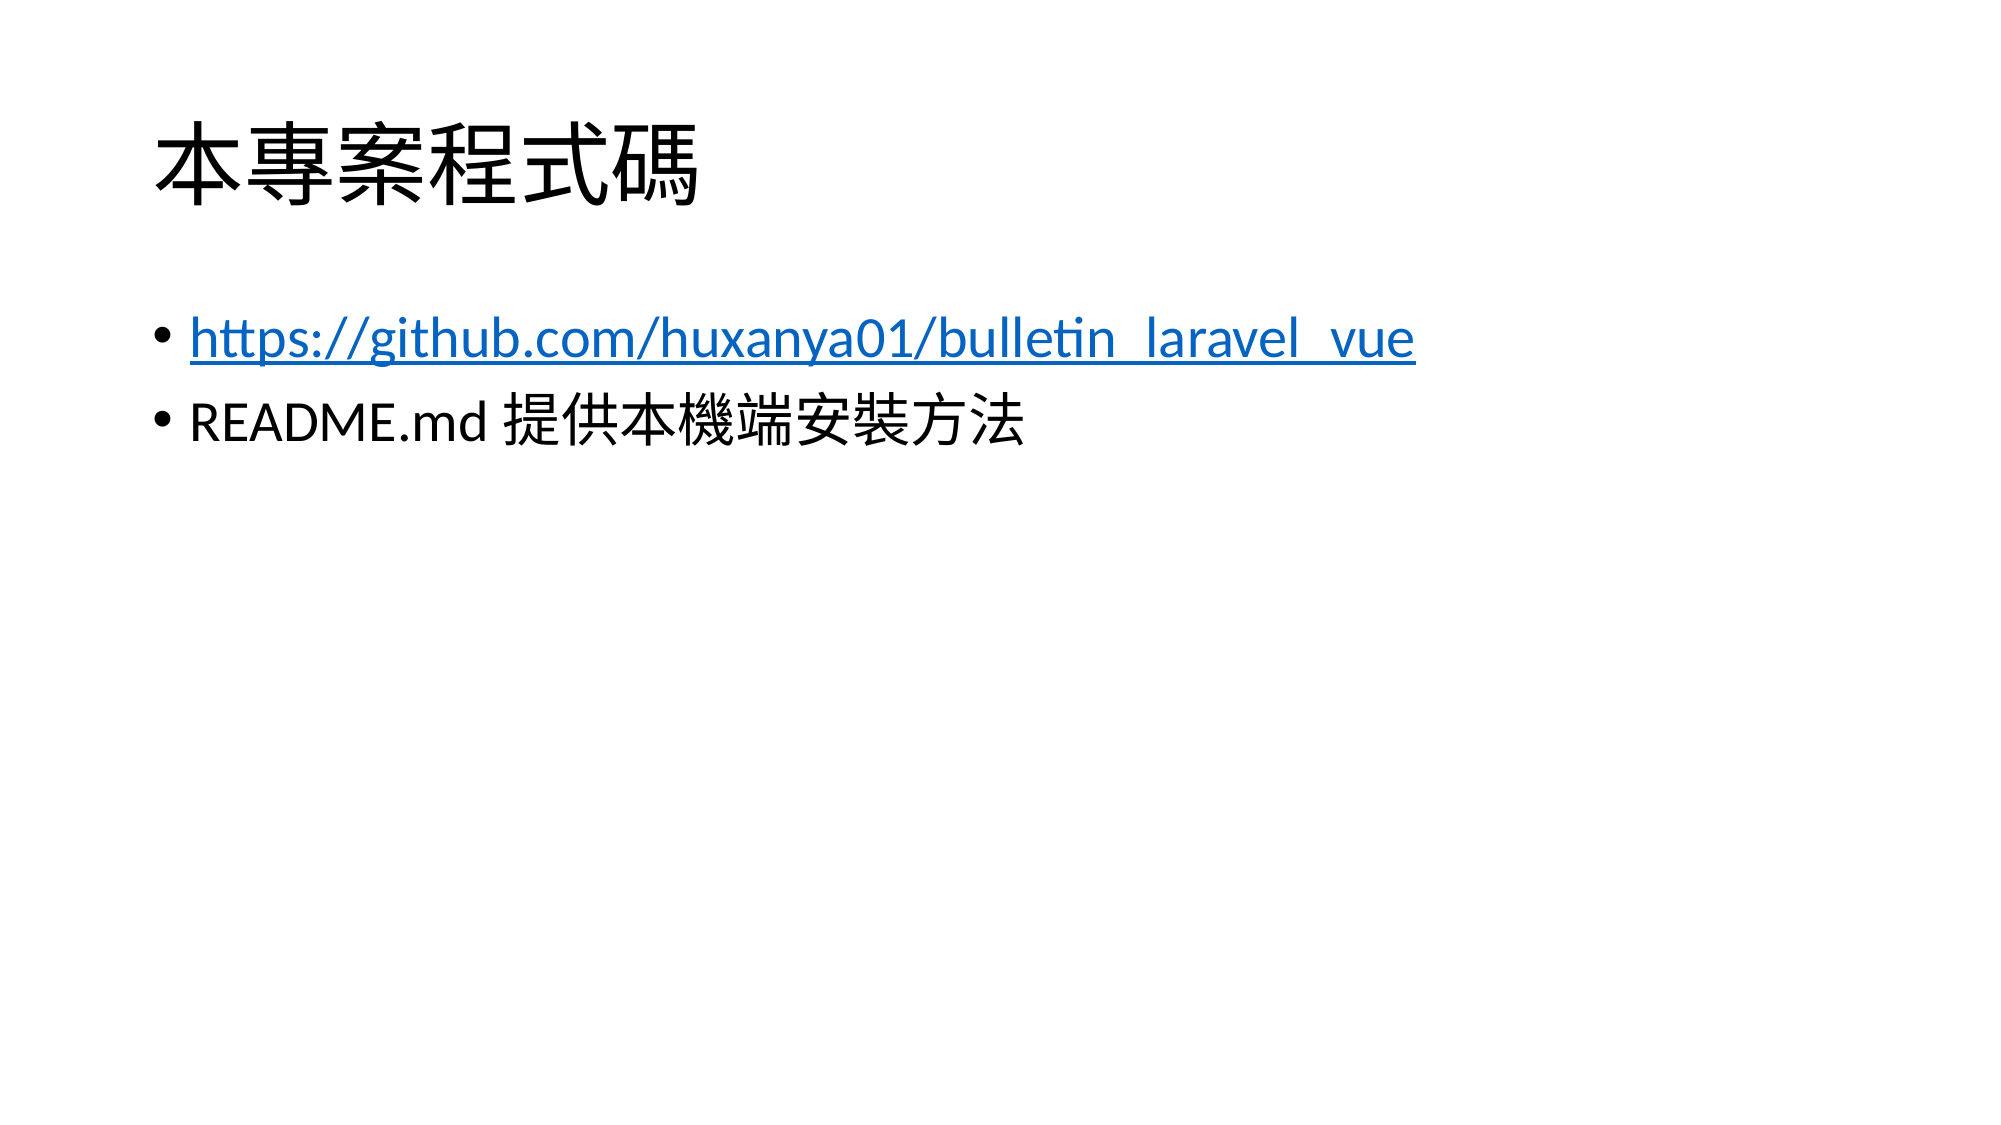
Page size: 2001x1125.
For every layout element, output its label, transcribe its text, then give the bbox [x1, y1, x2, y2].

title 本專案程式碼 [137, 59, 1863, 278]
list https://github.com/huxanya01/bulletin_laravel_vue README.md提供本機端安裝方法 [137, 299, 1863, 1014]
